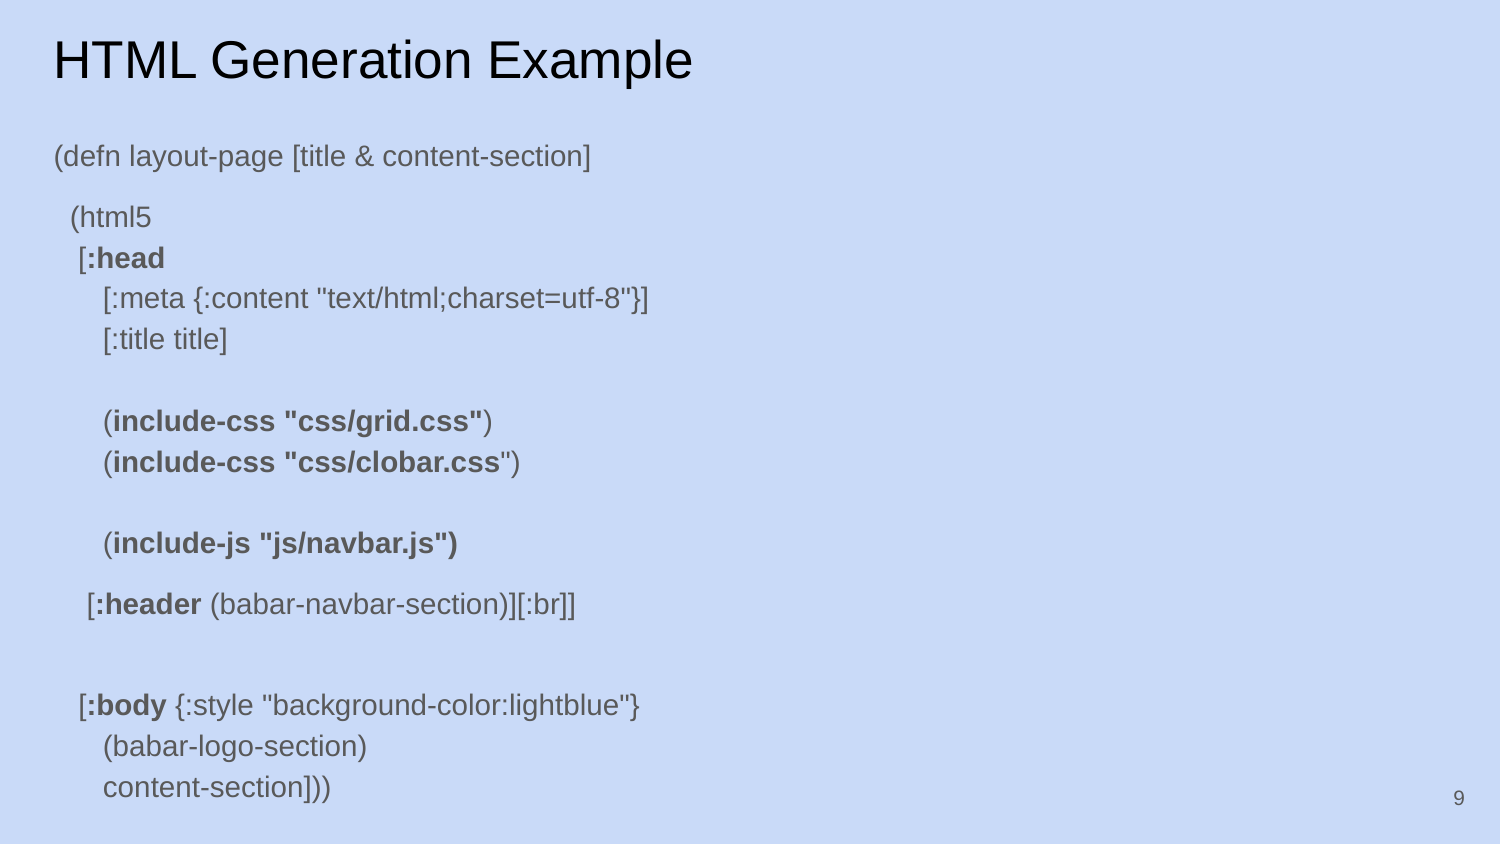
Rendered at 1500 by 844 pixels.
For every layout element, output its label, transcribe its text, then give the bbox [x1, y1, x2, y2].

title HTML Generation Example [38, 10, 1437, 105]
list (defn layout-page [title & content-section] (html5 [:head [:meta {:content "text/html;charset=utf-8"}] [:title title] (include-css "css/grid.css") (include-css "css/clobar.css") (include-js "js/navbar.js") [:header (babar-navbar-section)][:br]] [:body {:style "background-color:lightblue"} (babar-logo-section) content-section])) [38, 116, 1437, 822]
slide_number ‹#› [1389, 764, 1480, 830]
